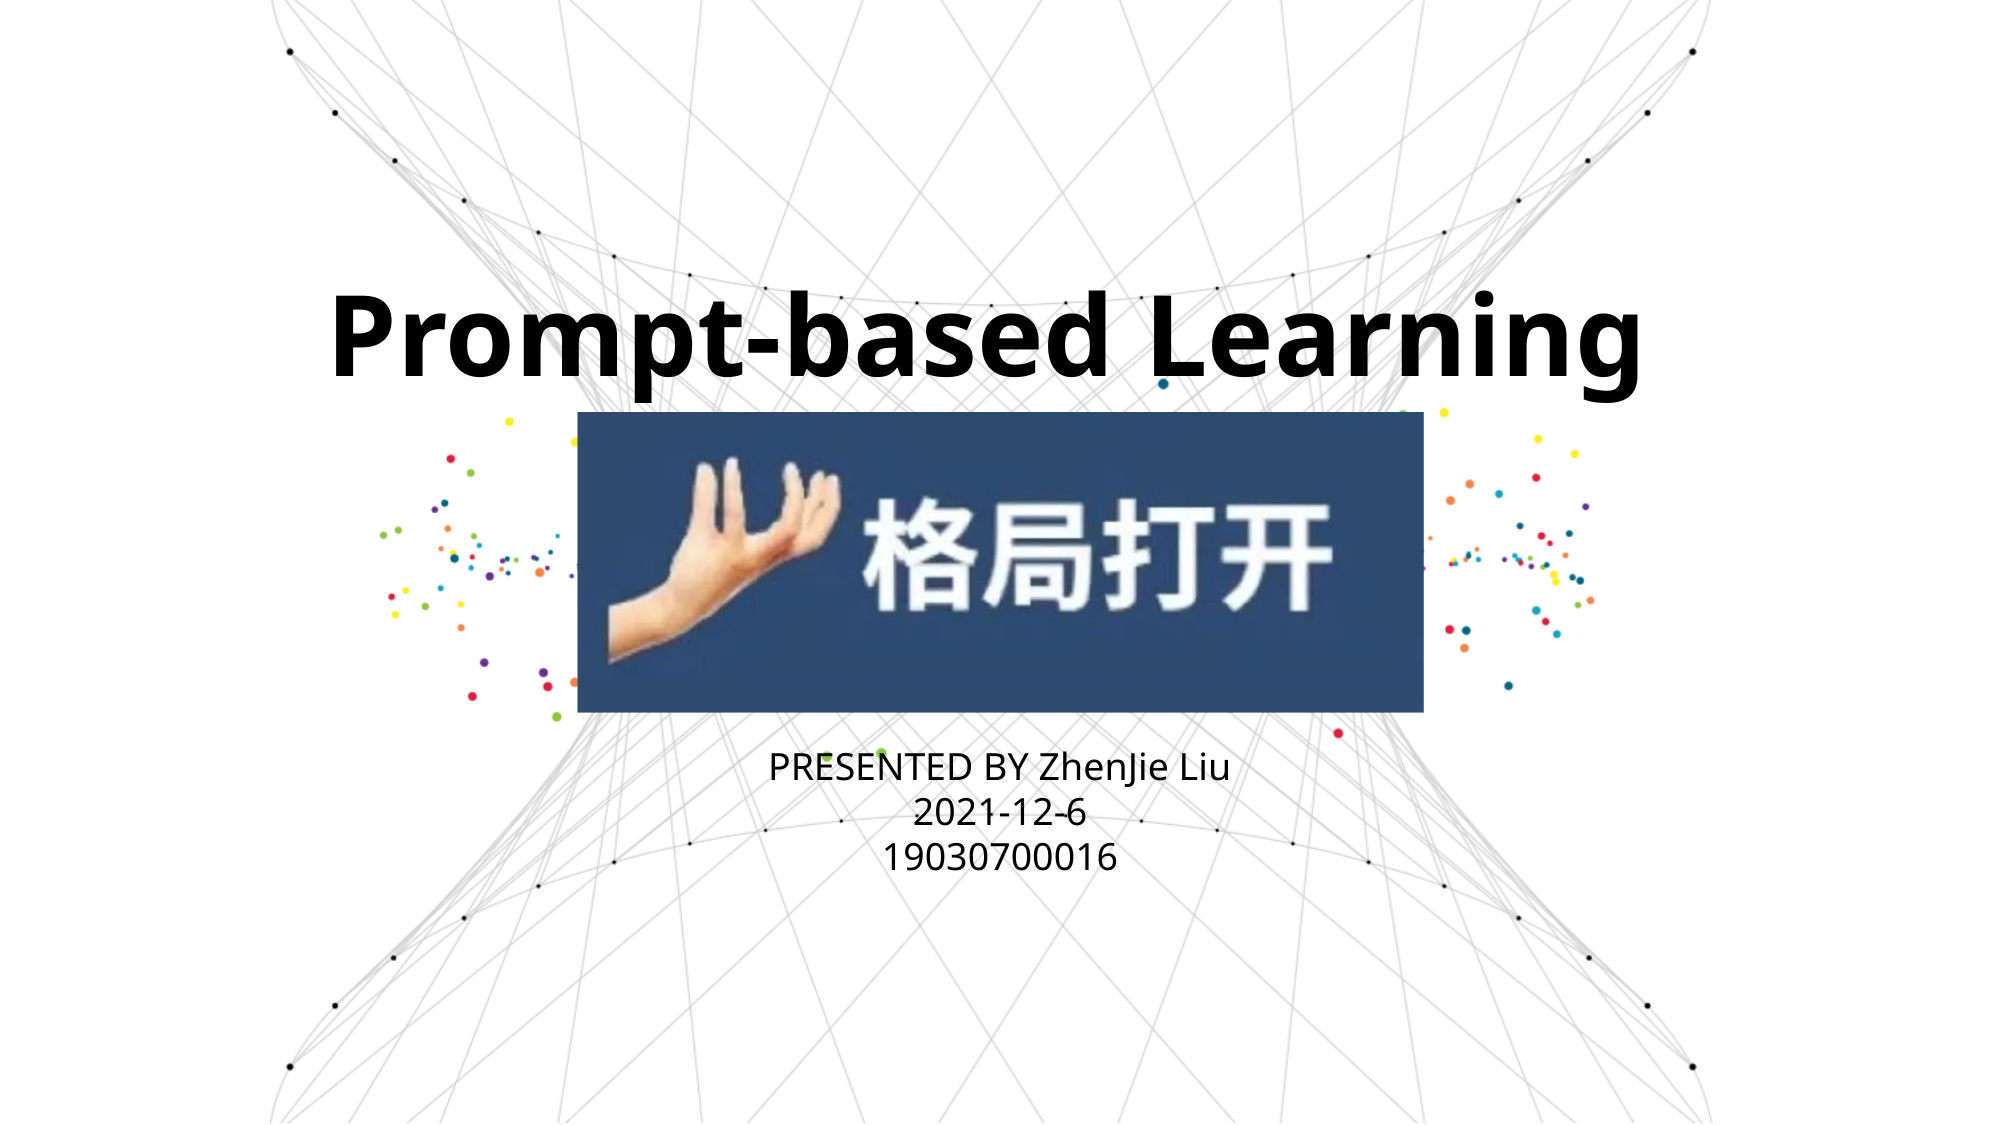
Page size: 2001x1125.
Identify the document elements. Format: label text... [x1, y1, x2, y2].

picture [156, 0, 1878, 1123]
text_box PRESENTED BY ZhenJie Liu 2021-12-6 19030700016 [753, 735, 1247, 885]
text_box Prompt-based Learning [311, 256, 1662, 407]
